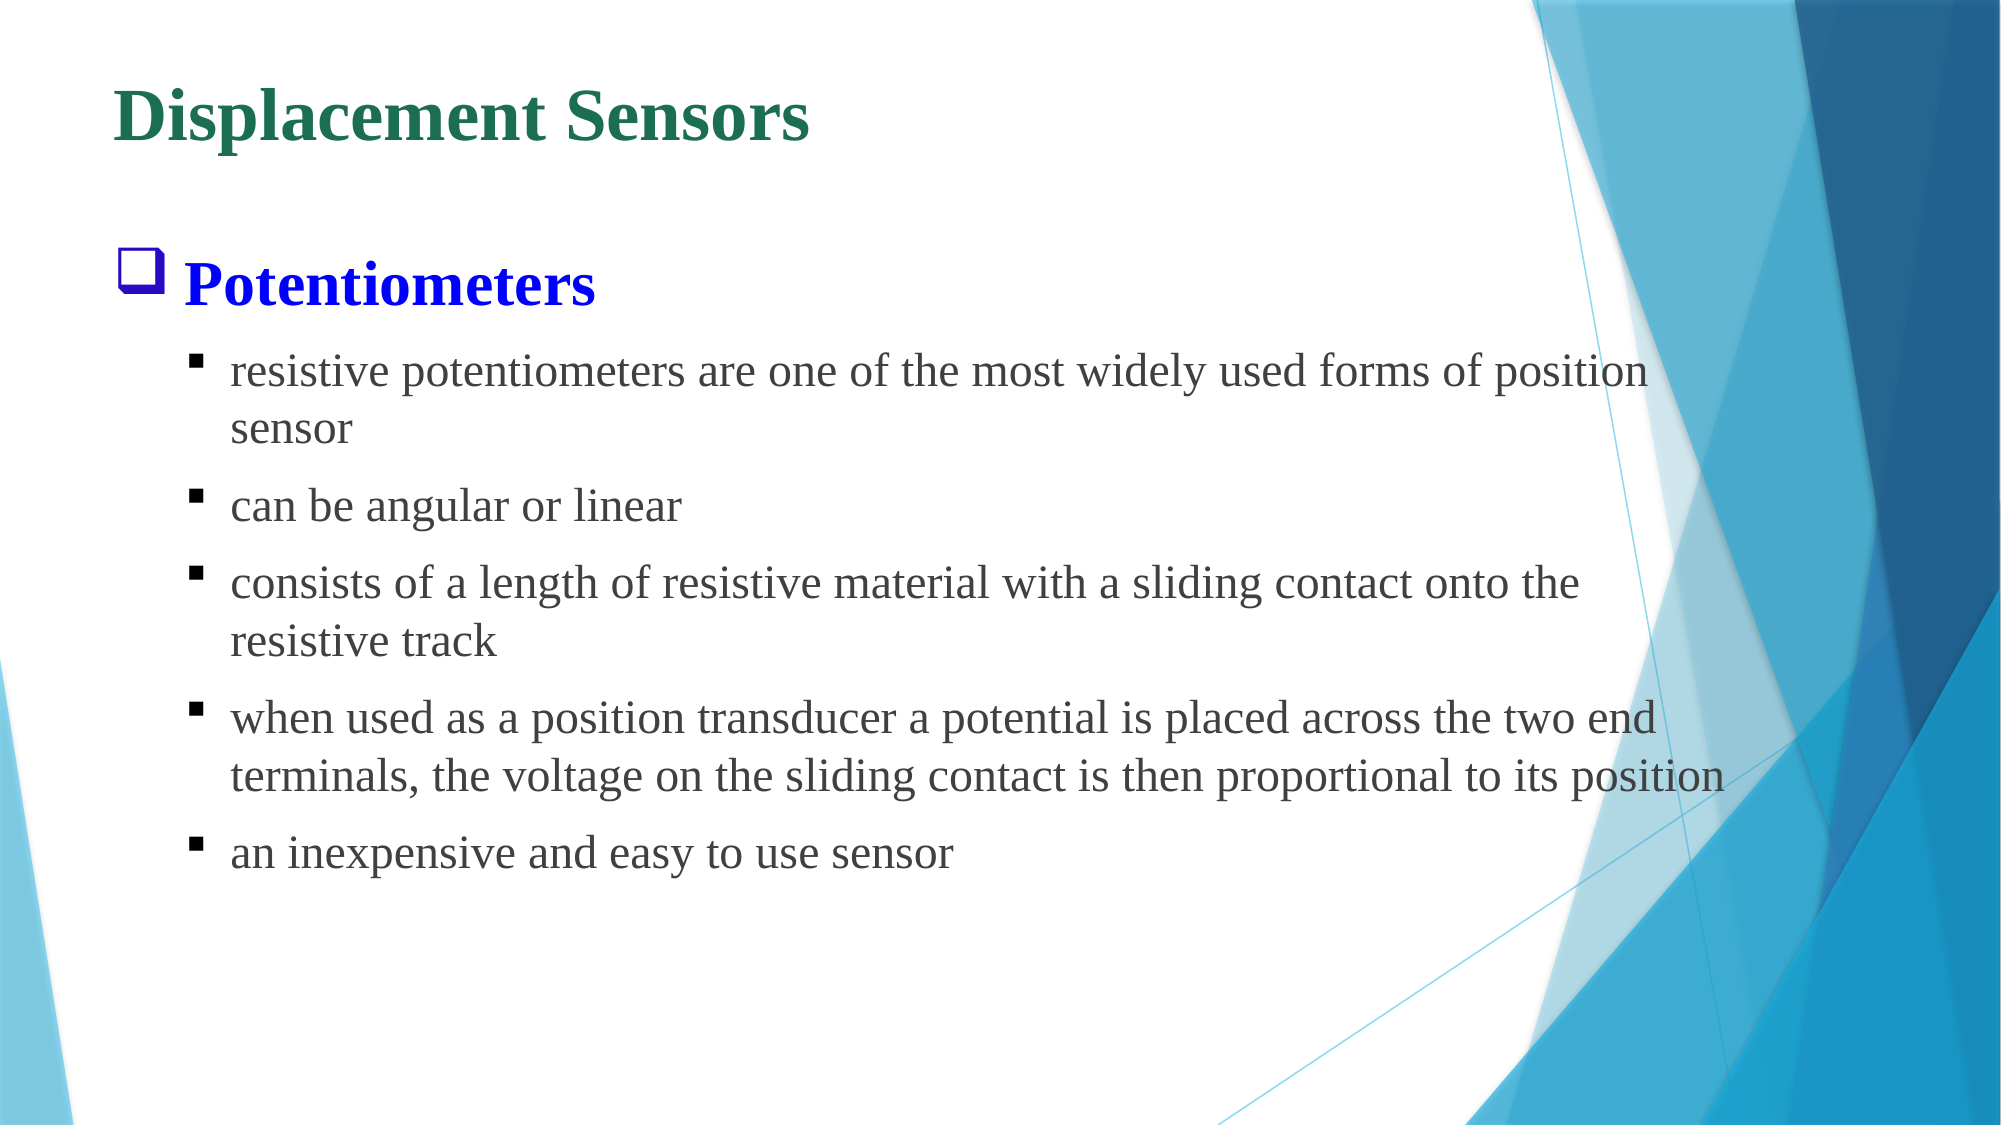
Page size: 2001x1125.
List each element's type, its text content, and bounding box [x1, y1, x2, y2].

text_box Potentiometers resistive potentiometers are one of the most widely used forms of position sensor can be angular or linear consists of a length of resistive material with a sliding contact onto the resistive track when used as a position transducer a potential is placed across the two end terminals, the voltage on the sliding contact is then proportional to its position an inexpensive and easy to use sensor [98, 233, 1750, 943]
title Displacement Sensors [98, 57, 1474, 195]
